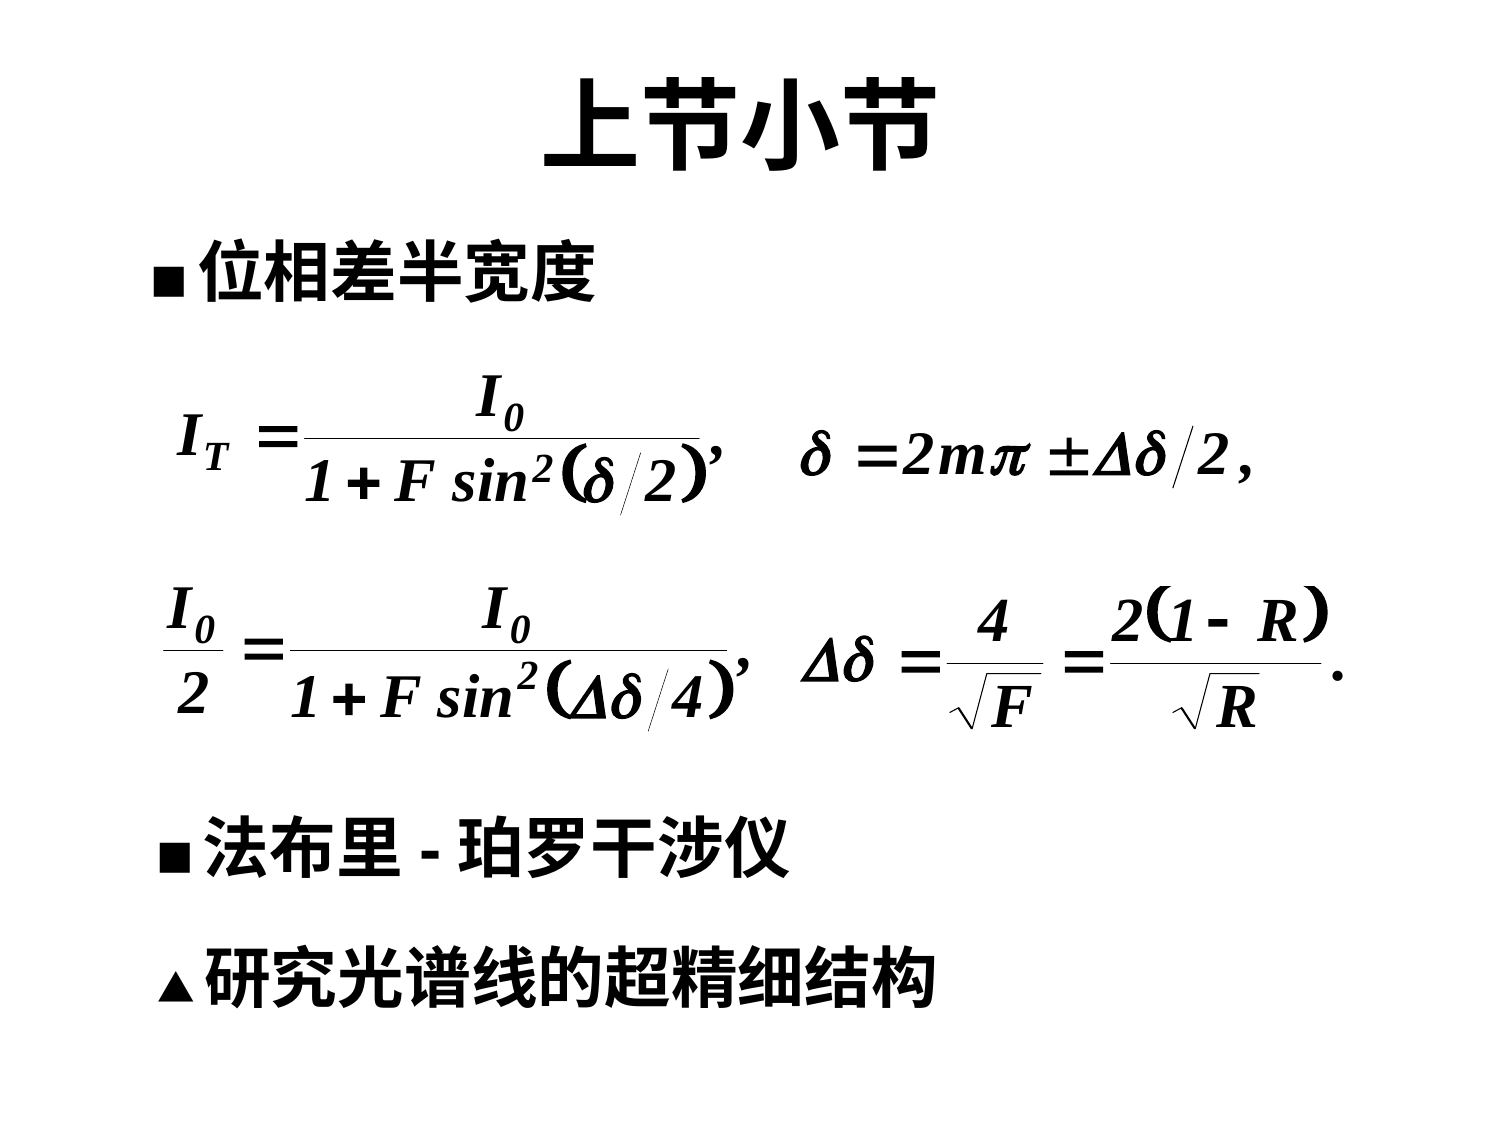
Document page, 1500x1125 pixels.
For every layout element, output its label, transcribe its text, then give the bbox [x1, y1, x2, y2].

text_box 上节小节 [525, 54, 975, 190]
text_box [159, 573, 755, 737]
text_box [796, 420, 1256, 494]
text_box ▲研究光谱线的超精细结构 [142, 928, 954, 1024]
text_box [796, 585, 1347, 736]
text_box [170, 361, 727, 520]
text_box ■位相差半宽度 [135, 222, 613, 318]
text_box ■法布里-珀罗干涉仪 [141, 798, 806, 894]
